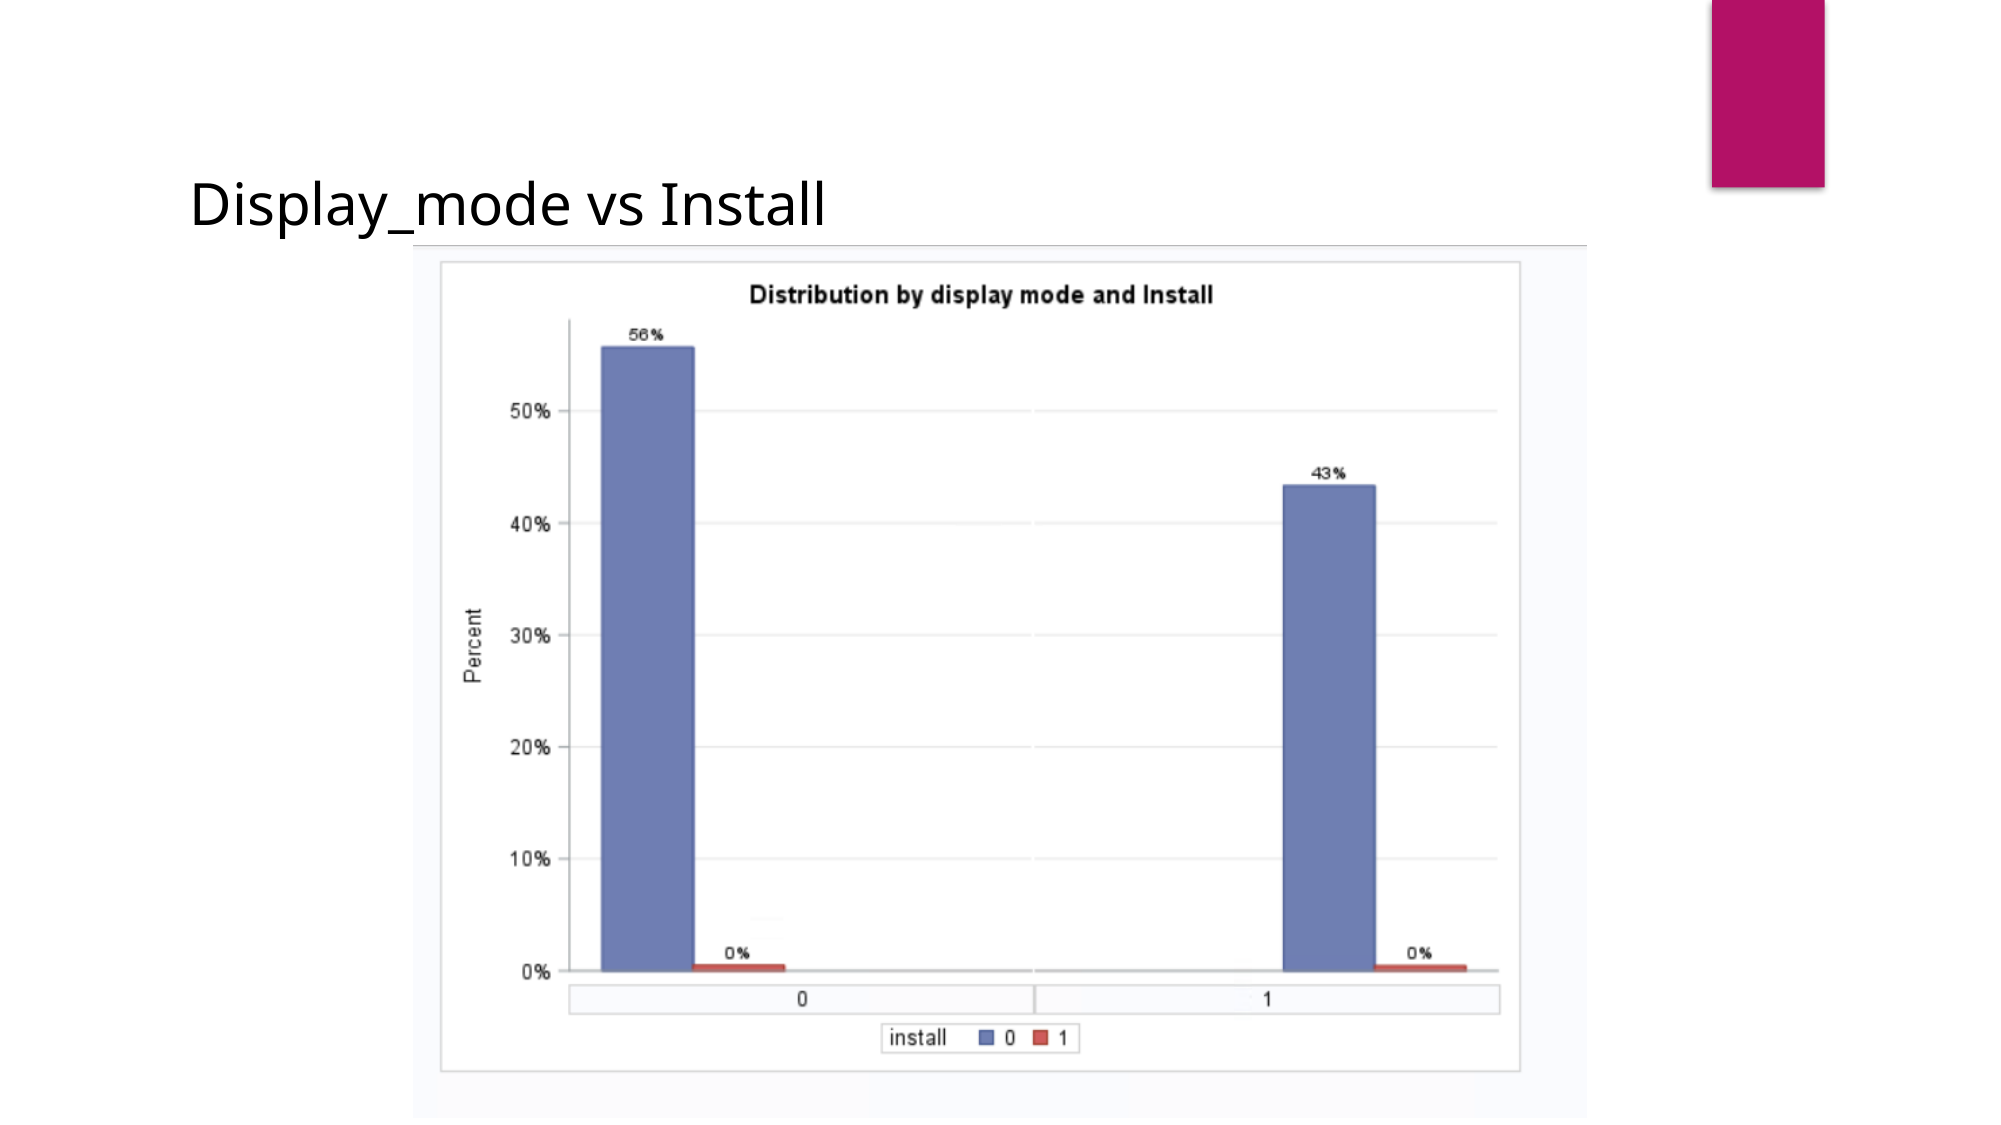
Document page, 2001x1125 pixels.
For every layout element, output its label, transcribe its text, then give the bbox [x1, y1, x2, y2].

picture [413, 244, 1587, 1118]
text_box Display_mode vs Install [174, 159, 1385, 245]
